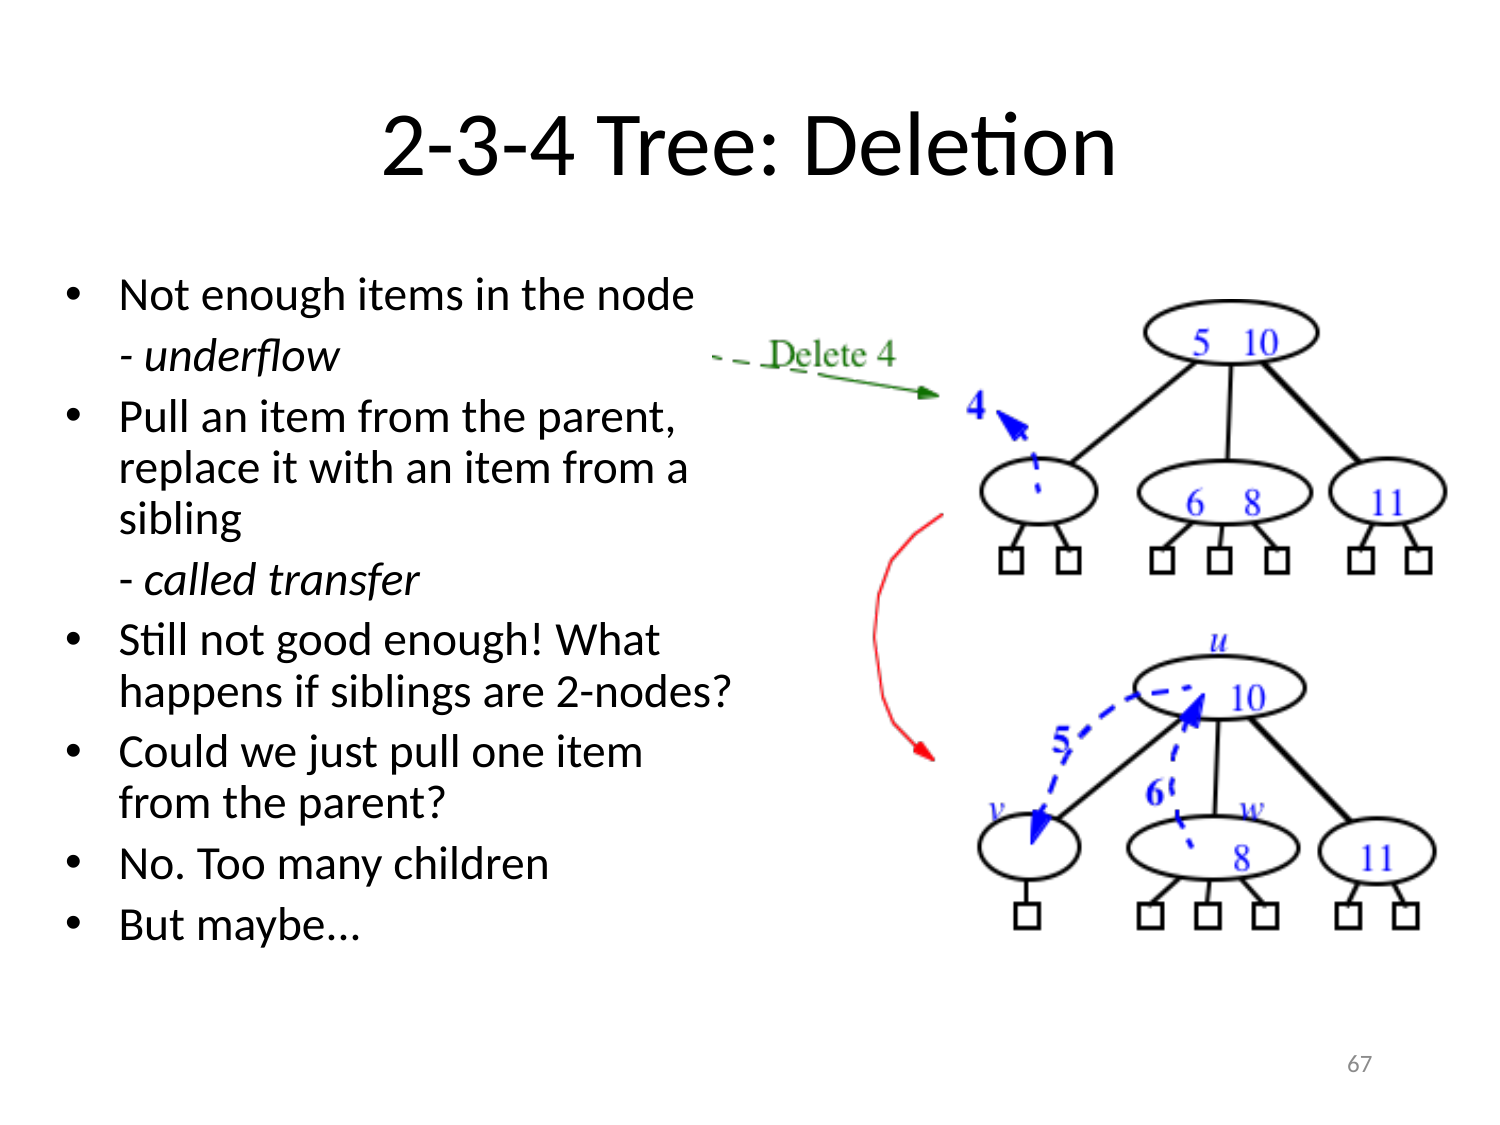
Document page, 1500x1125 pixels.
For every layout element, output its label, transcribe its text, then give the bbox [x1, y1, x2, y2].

title 2-3-4 Tree: Deletion [75, 45, 1425, 233]
list Not enough items in the node - underflow Pull an item from the parent, replace it with an item from a sibling - called transfer Still not good enough! What happens if siblings are 2-nodes? Could we just pull one item from the parent? No. Too many children But maybe... [50, 262, 750, 1013]
slide_number 67 [1074, 1025, 1388, 1100]
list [712, 299, 1451, 934]
